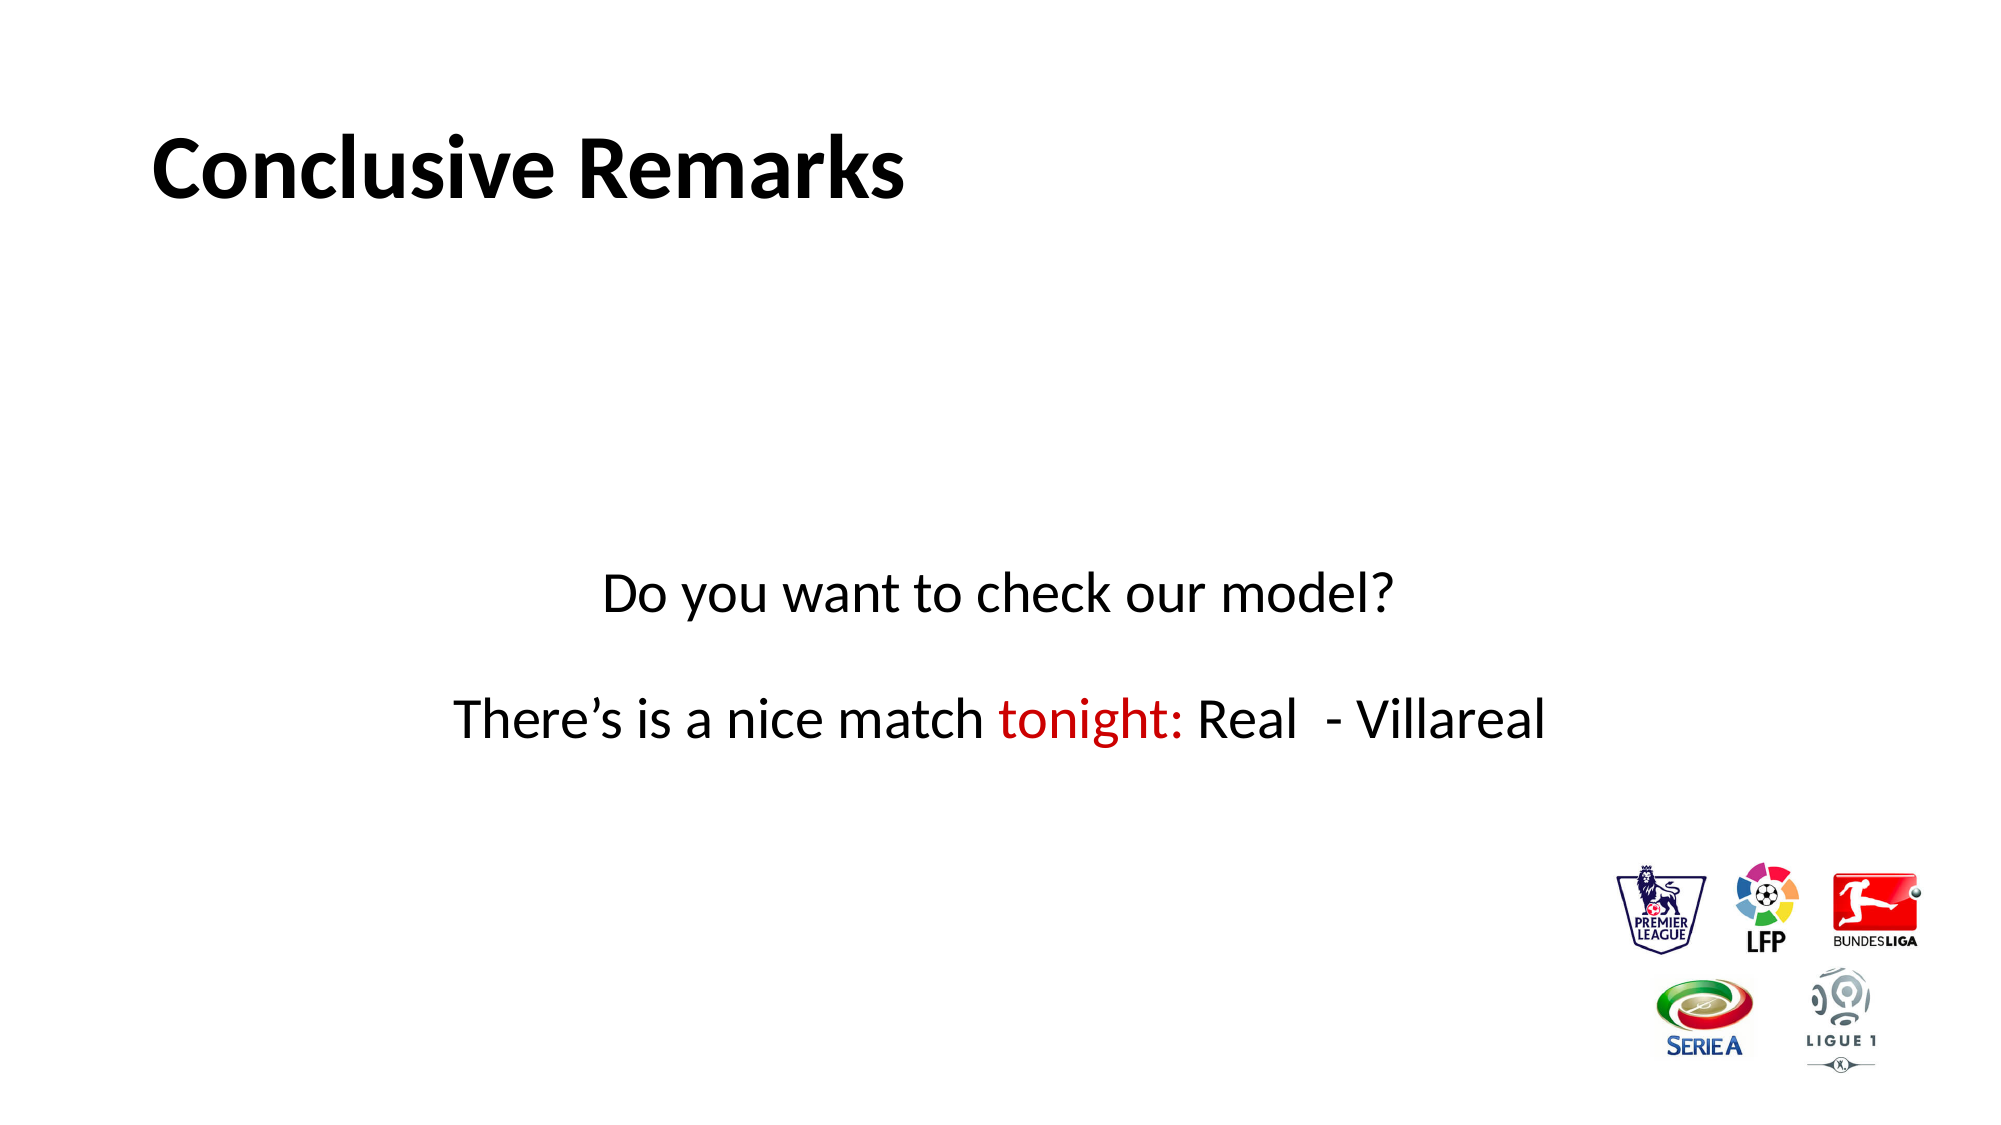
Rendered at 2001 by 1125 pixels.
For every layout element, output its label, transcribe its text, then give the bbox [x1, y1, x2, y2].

title Conclusive Remarks [137, 59, 1863, 278]
picture [1567, 828, 1982, 1125]
list Do you want to check our model? There’s is a nice match tonight: Real - Villareal [137, 299, 1863, 1014]
